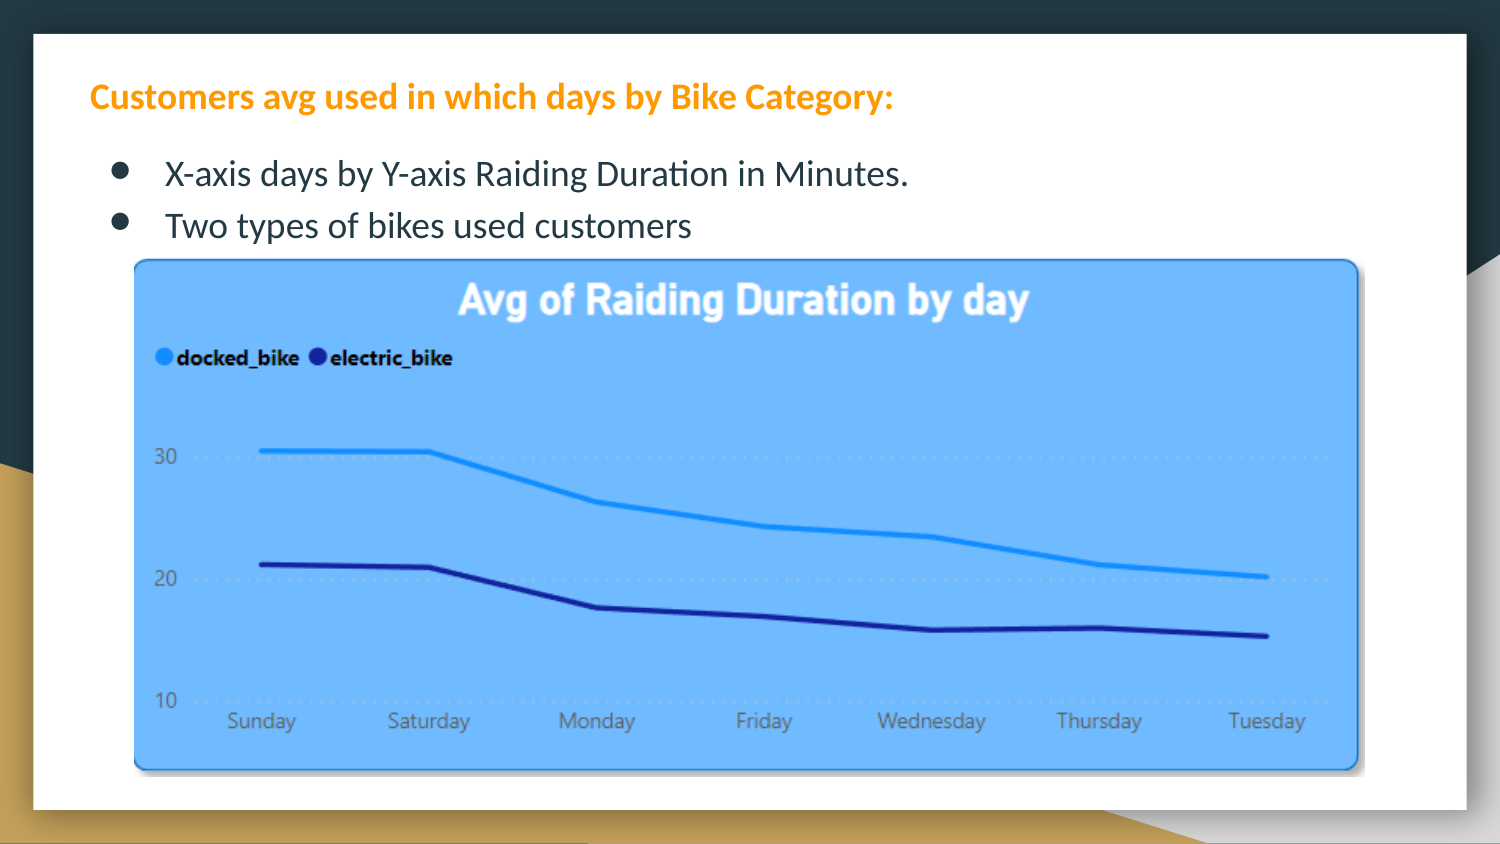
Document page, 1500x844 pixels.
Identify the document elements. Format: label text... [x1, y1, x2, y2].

picture [134, 255, 1365, 777]
text_box Customers avg used in which days by Bike Category: X-axis days by Y-axis Raiding Duration in Minutes. Two types of bikes used customers [75, 50, 1424, 261]
